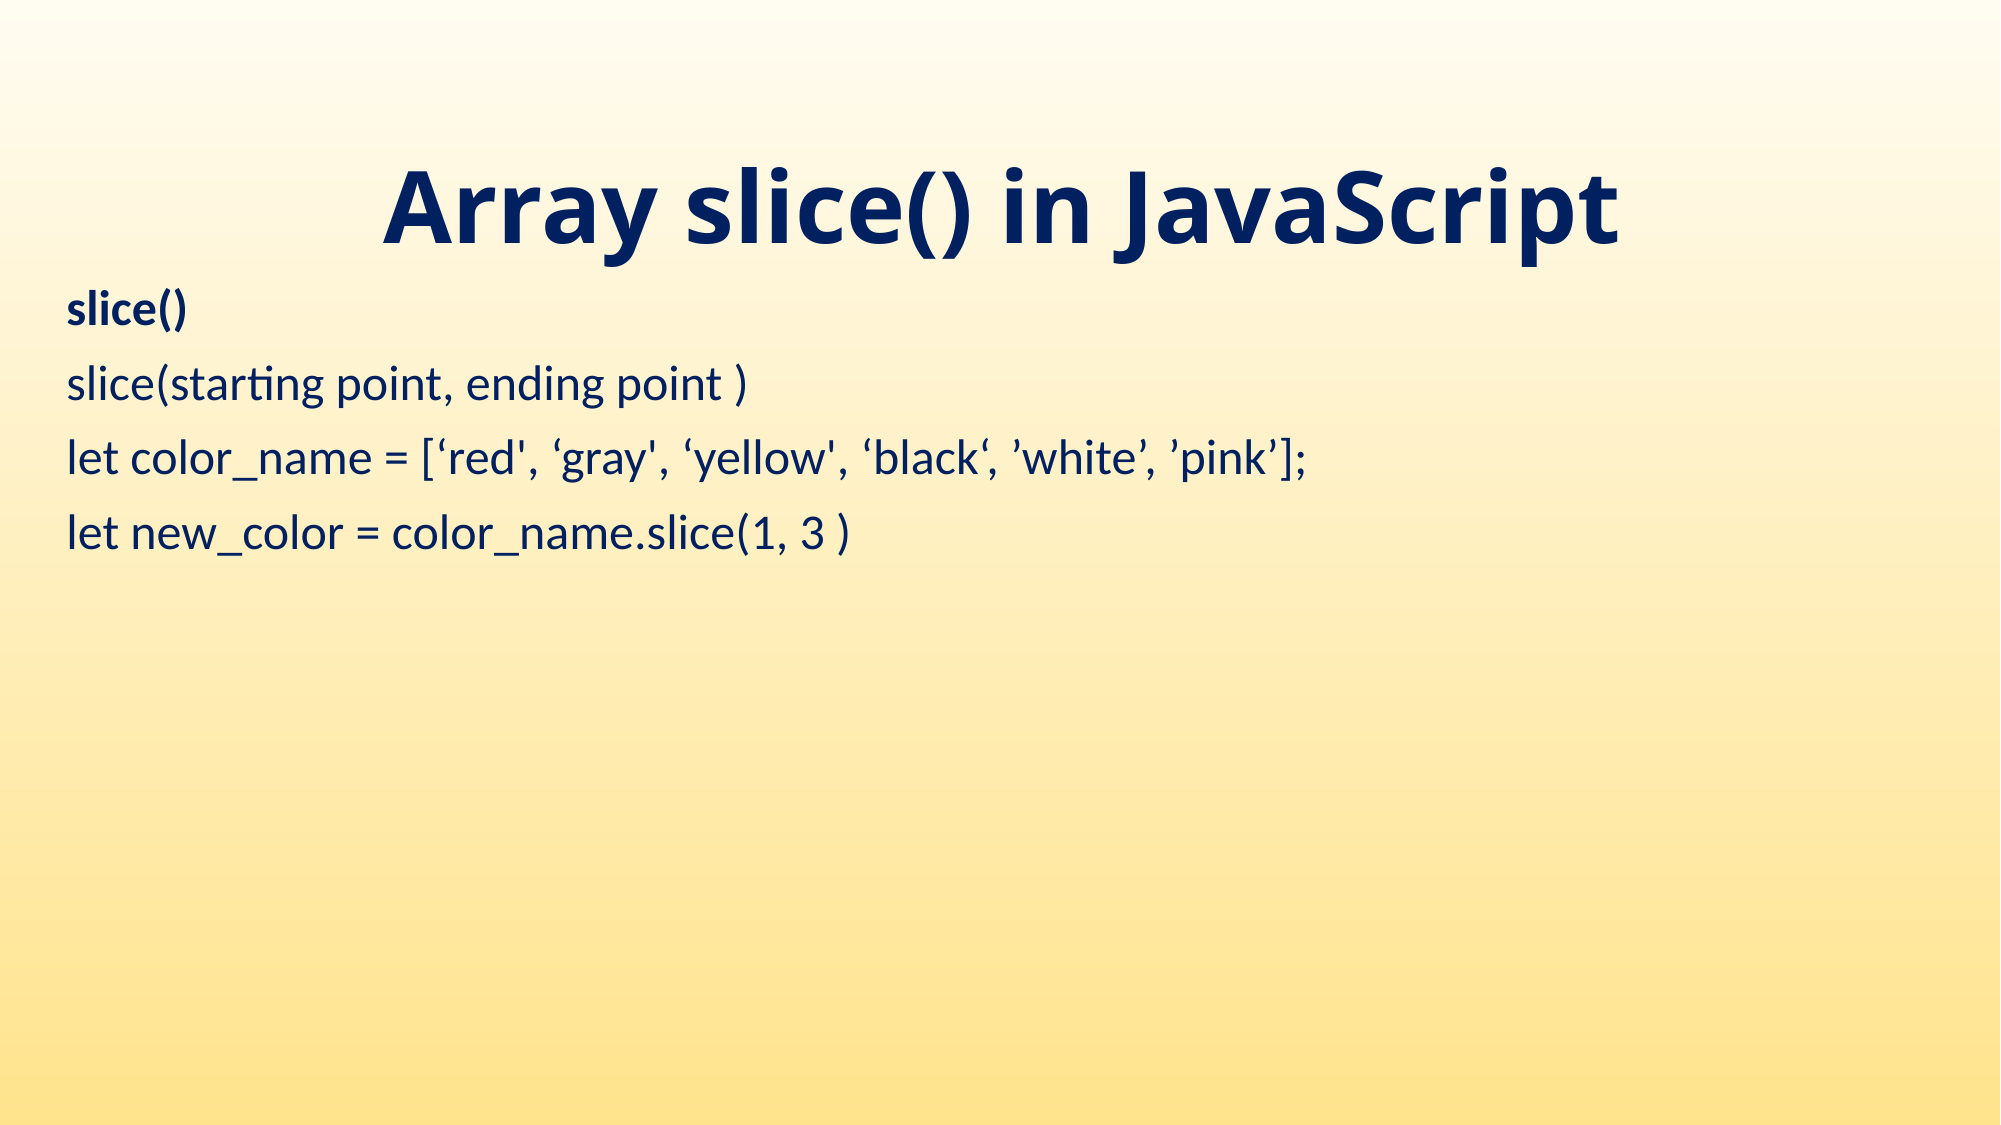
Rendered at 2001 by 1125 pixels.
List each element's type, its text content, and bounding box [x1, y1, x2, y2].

title Array slice() in JavaScript [51, 149, 1955, 273]
subtitle slice() slice(starting point, ending point ) let color_name = [‘red', ‘gray', ‘yellow', ‘black‘, ’white’, ’pink’]; let new_color = color_name.slice(1, 3 ) [51, 274, 1955, 1063]
